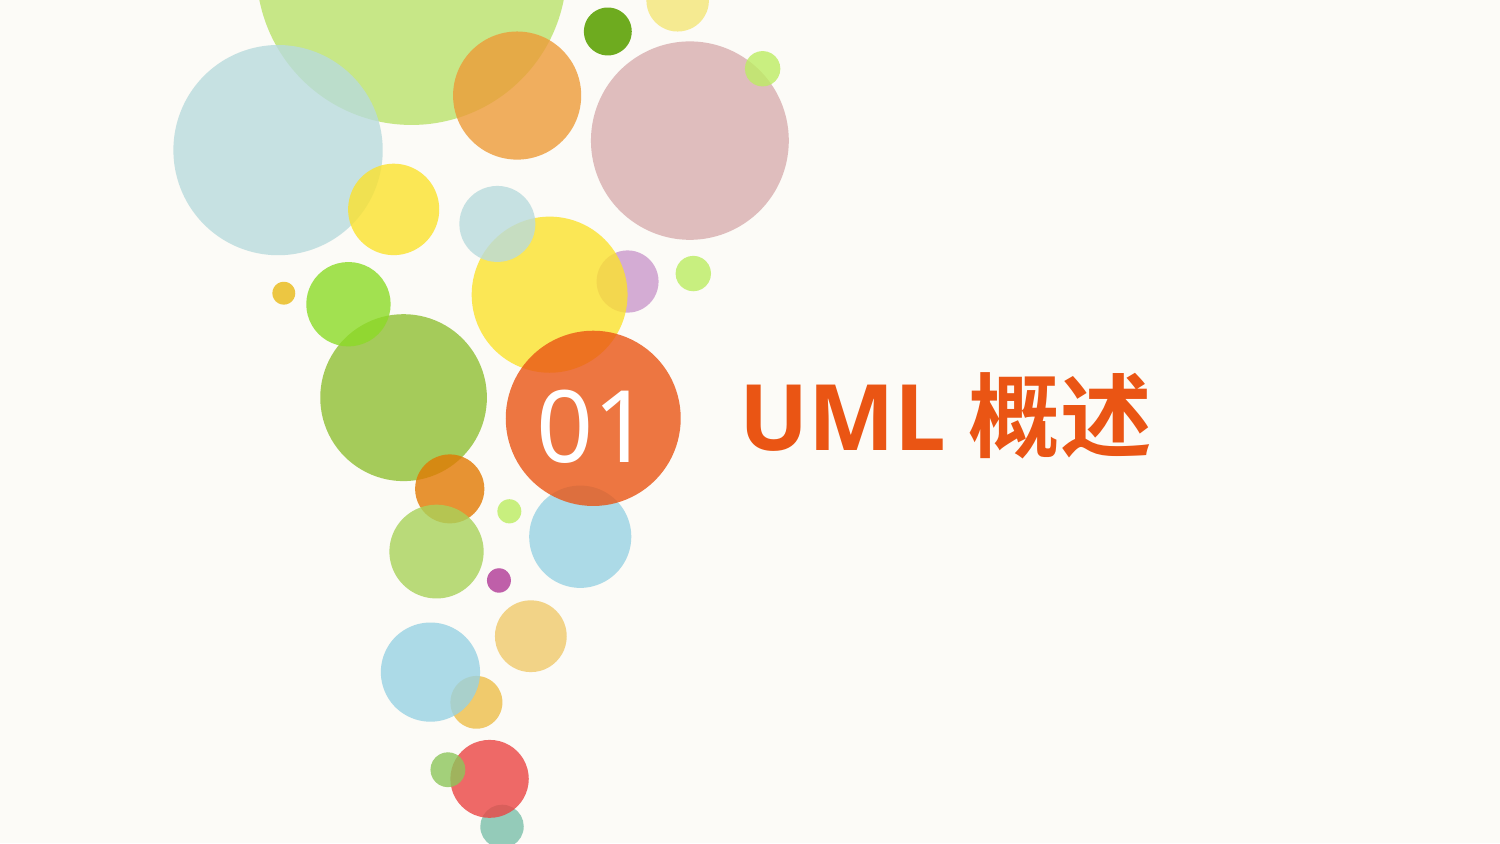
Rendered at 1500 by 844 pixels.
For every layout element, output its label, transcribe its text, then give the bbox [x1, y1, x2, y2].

text_box [453, 31, 582, 160]
text_box [272, 281, 296, 305]
text_box UML概述 [739, 358, 1258, 469]
text_box [306, 262, 391, 347]
text_box [173, 45, 383, 256]
text_box 01 [533, 362, 653, 483]
text_box [451, 739, 529, 818]
text_box [415, 454, 485, 517]
text_box [616, 250, 659, 313]
text_box [497, 499, 522, 524]
text_box [486, 568, 511, 593]
text_box [675, 255, 712, 292]
text_box [494, 600, 567, 673]
text_box [471, 216, 628, 368]
text_box [454, 676, 503, 729]
text_box [348, 163, 440, 256]
text_box [590, 41, 789, 240]
text_box [646, 0, 709, 32]
text_box [583, 7, 632, 56]
text_box [320, 314, 487, 482]
text_box [459, 185, 536, 262]
text_box [744, 51, 781, 87]
text_box [389, 504, 484, 599]
text_box [480, 809, 524, 844]
text_box [380, 622, 481, 722]
text_box [259, 0, 564, 125]
text_box [529, 495, 632, 588]
text_box [505, 330, 681, 506]
text_box [430, 752, 466, 788]
